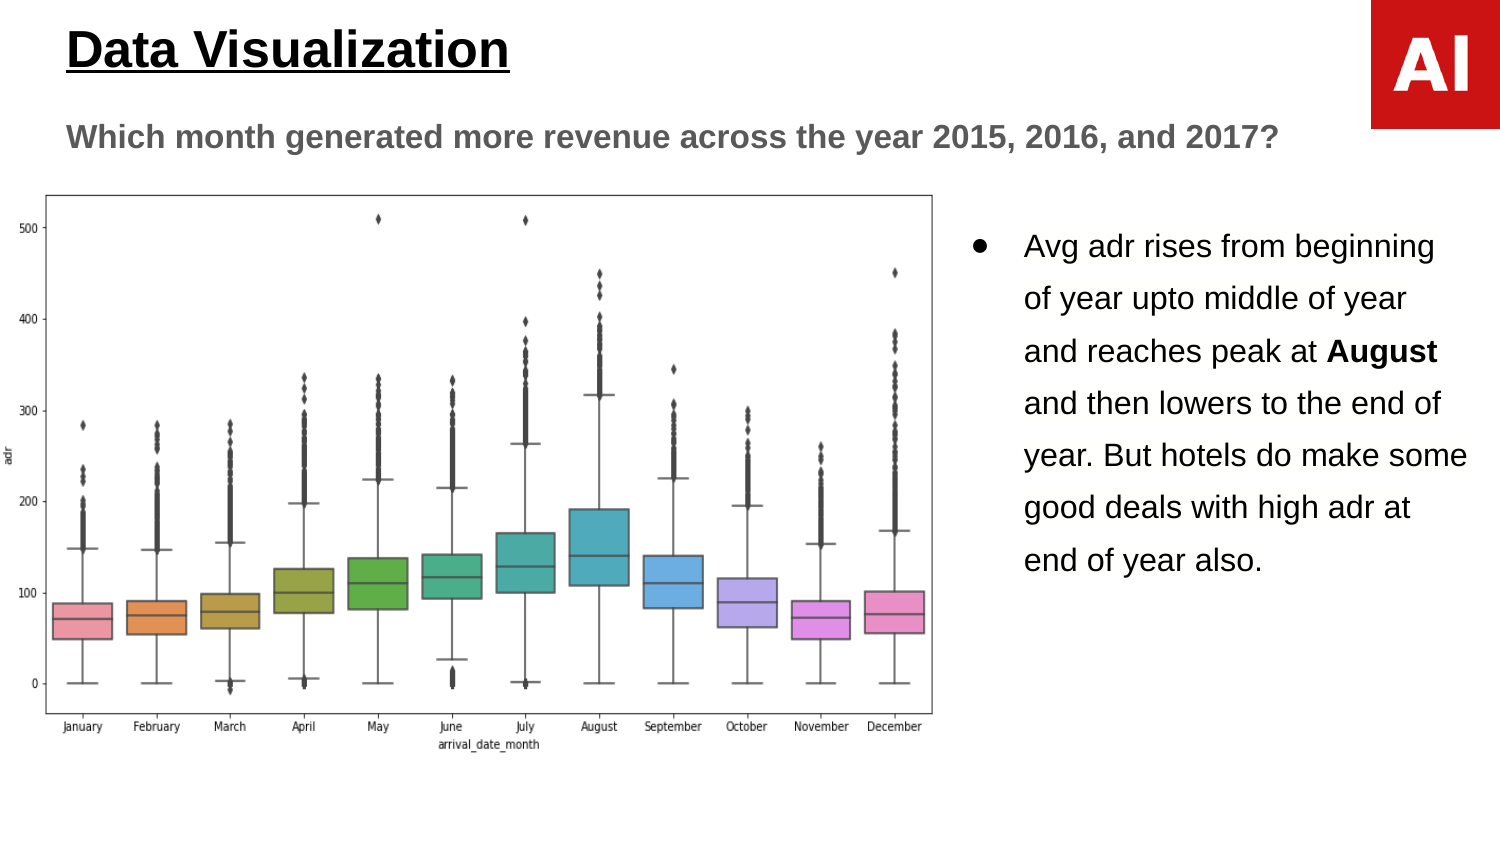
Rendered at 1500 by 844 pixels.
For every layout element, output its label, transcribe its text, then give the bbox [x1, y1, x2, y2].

text_box Avg adr rises from beginning of year upto middle of year and reaches peak at August and then lowers to the end of year. But hotels do make some good deals with high adr at end of year also. [998, 196, 1485, 593]
list Which month generated more revenue across the year 2015, 2016, and 2017? [51, 93, 1334, 196]
picture [1371, 0, 1500, 129]
title Data Visualization [51, 0, 1369, 94]
picture [0, 182, 993, 762]
